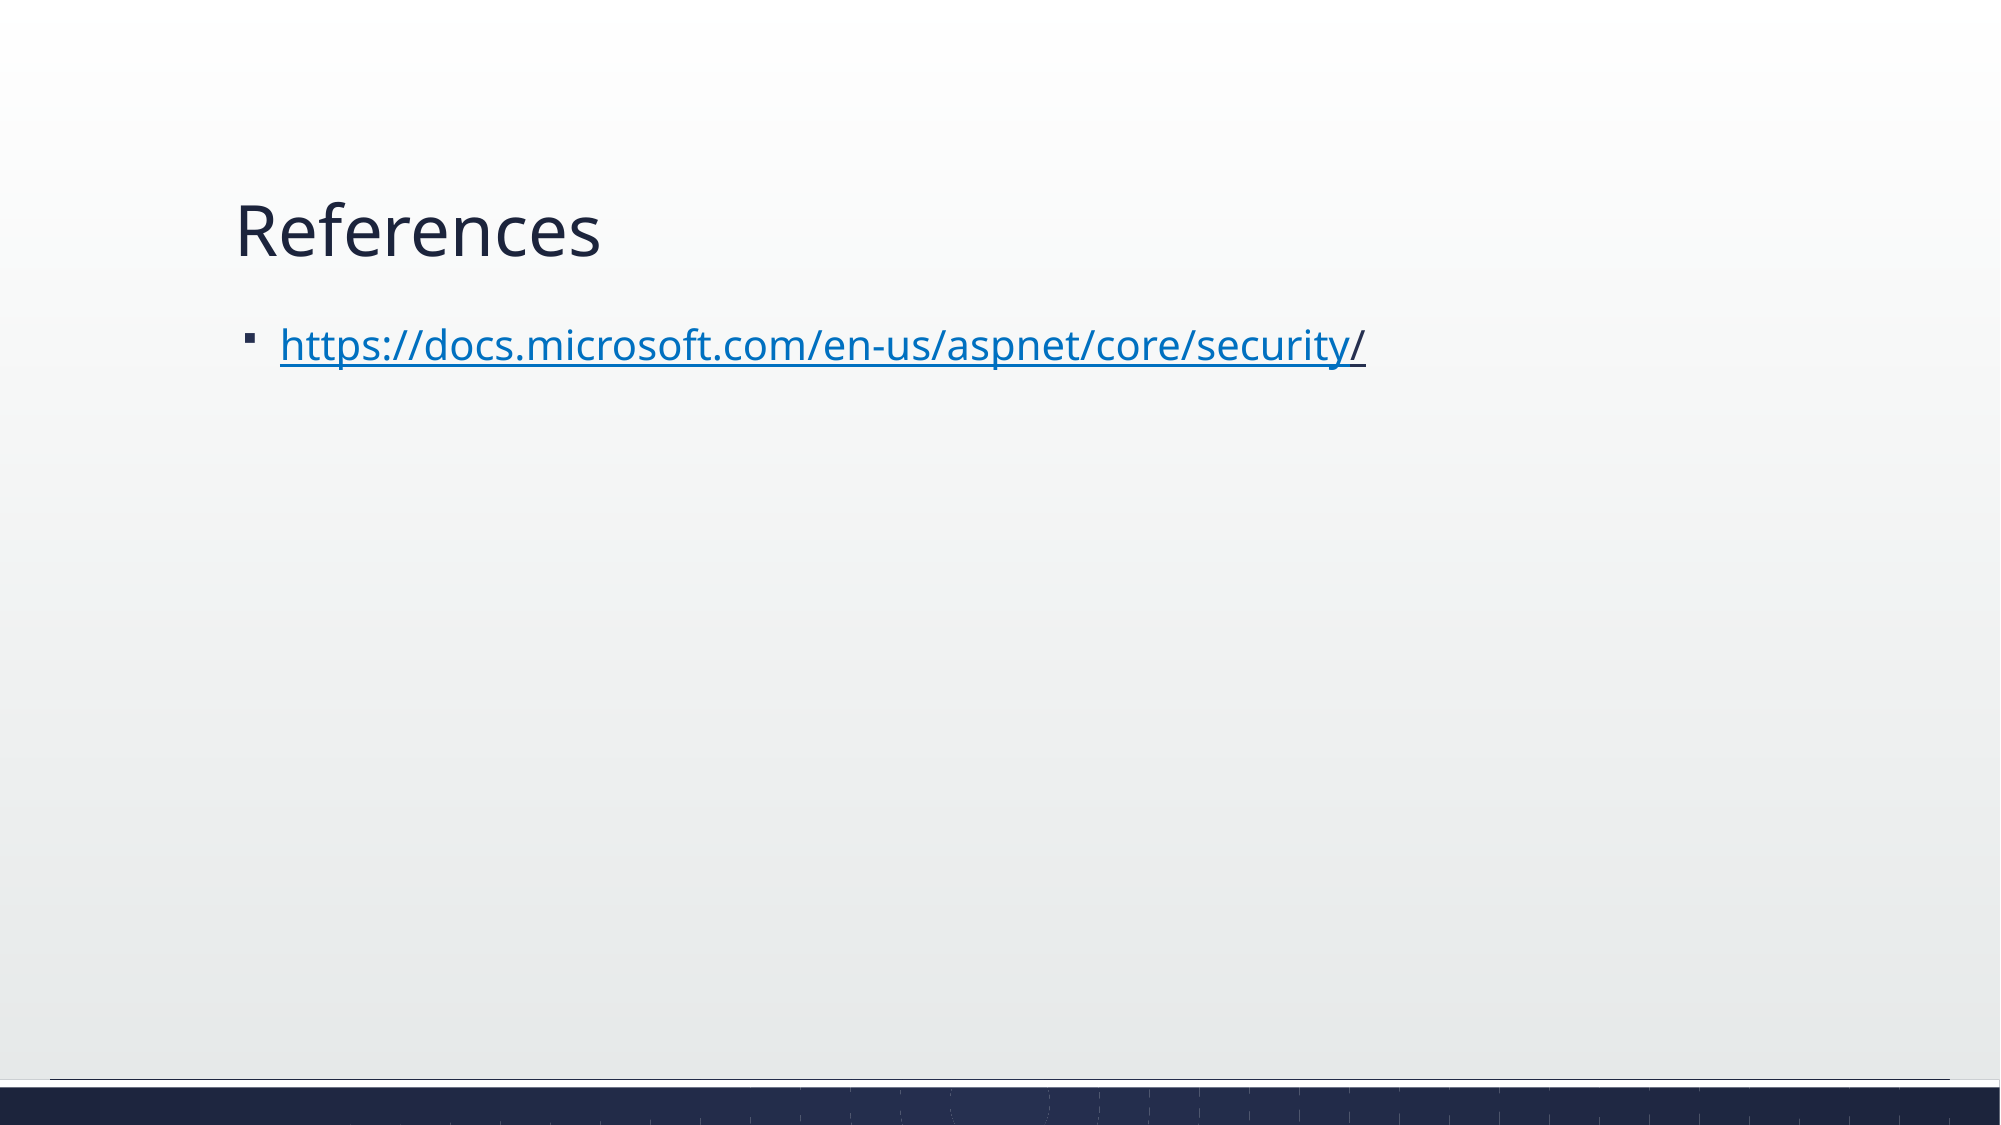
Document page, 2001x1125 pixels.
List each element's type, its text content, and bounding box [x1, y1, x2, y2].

list https://docs.microsoft.com/en-us/aspnet/core/security/ [219, 311, 1780, 990]
title References [219, 76, 1780, 279]
